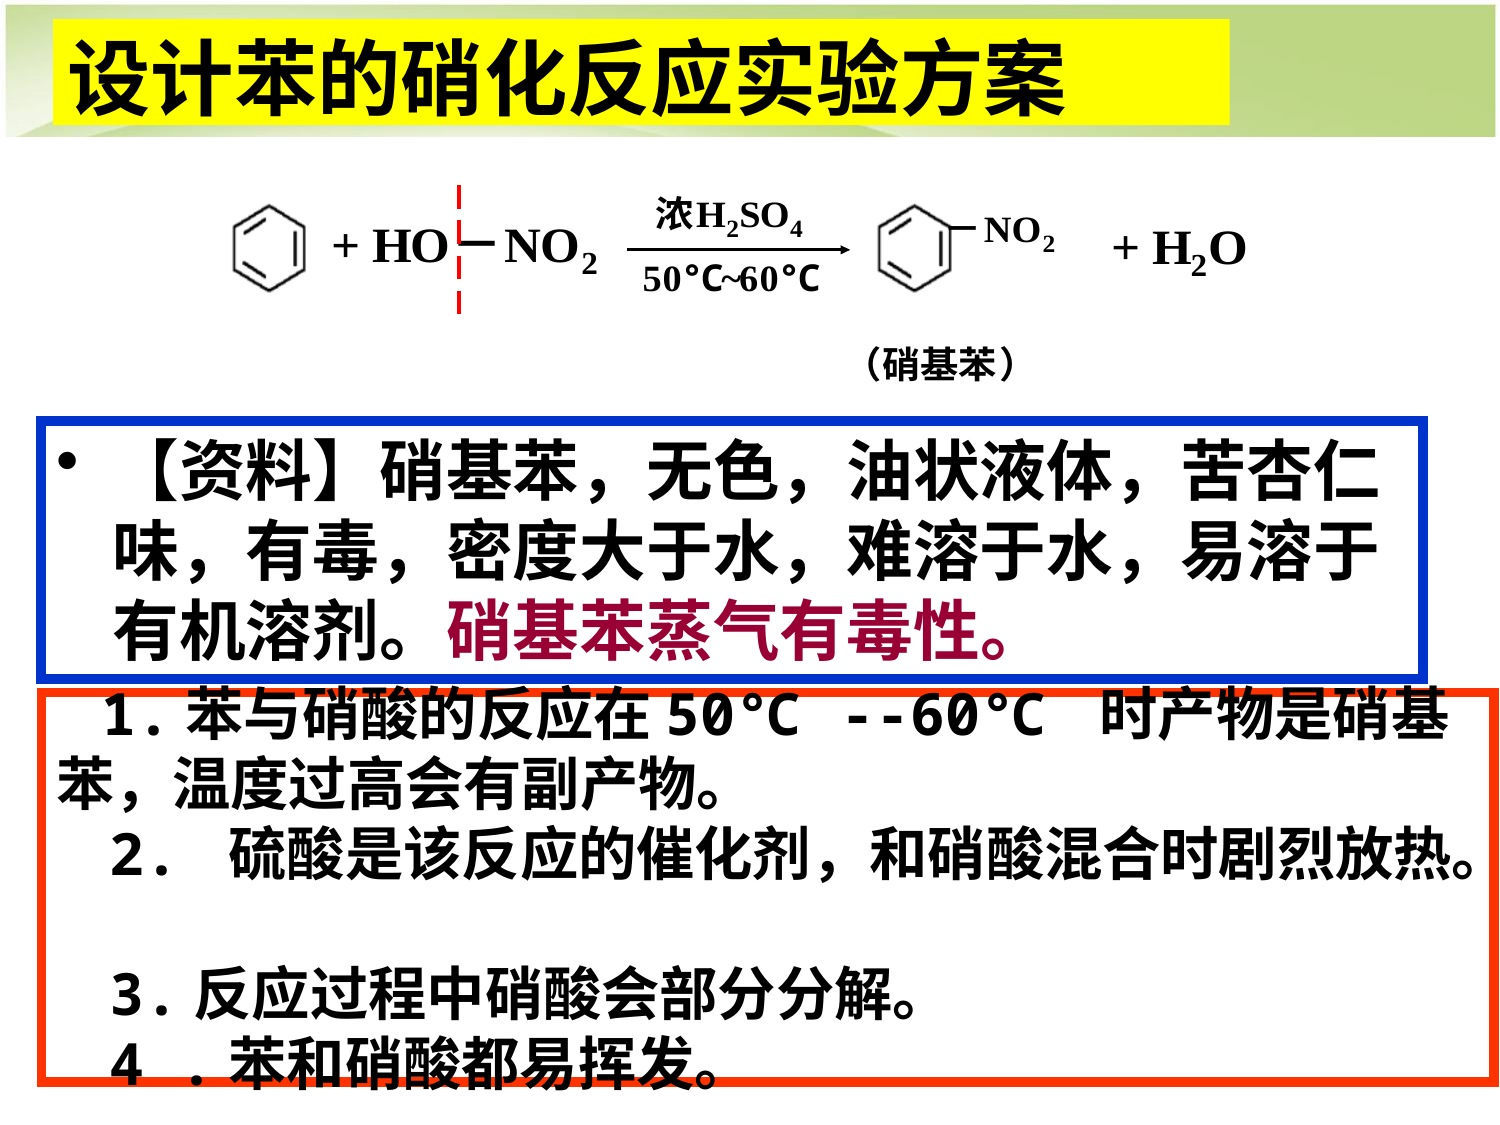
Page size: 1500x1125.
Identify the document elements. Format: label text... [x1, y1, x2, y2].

list 【资料】硝基苯，无色，油状液体，苦杏仁味，有毒，密度大于水，难溶于水，易溶于有机溶剂。硝基苯蒸气有毒性。 [40, 420, 1424, 680]
text_box 设计苯的硝化反应实验方案 [53, 19, 1230, 126]
text_box 1.苯与硝酸的反应在50℃ --60℃ 时产物是硝基苯，温度过高会有副产物。 2. 硫酸是该反应的催化剂，和硝酸混合时剧烈放热。 3.反应过程中硝酸会部分分解。 4 .苯和硝酸都易挥发。 [41, 692, 1495, 1083]
picture [0, 0, 1500, 1125]
